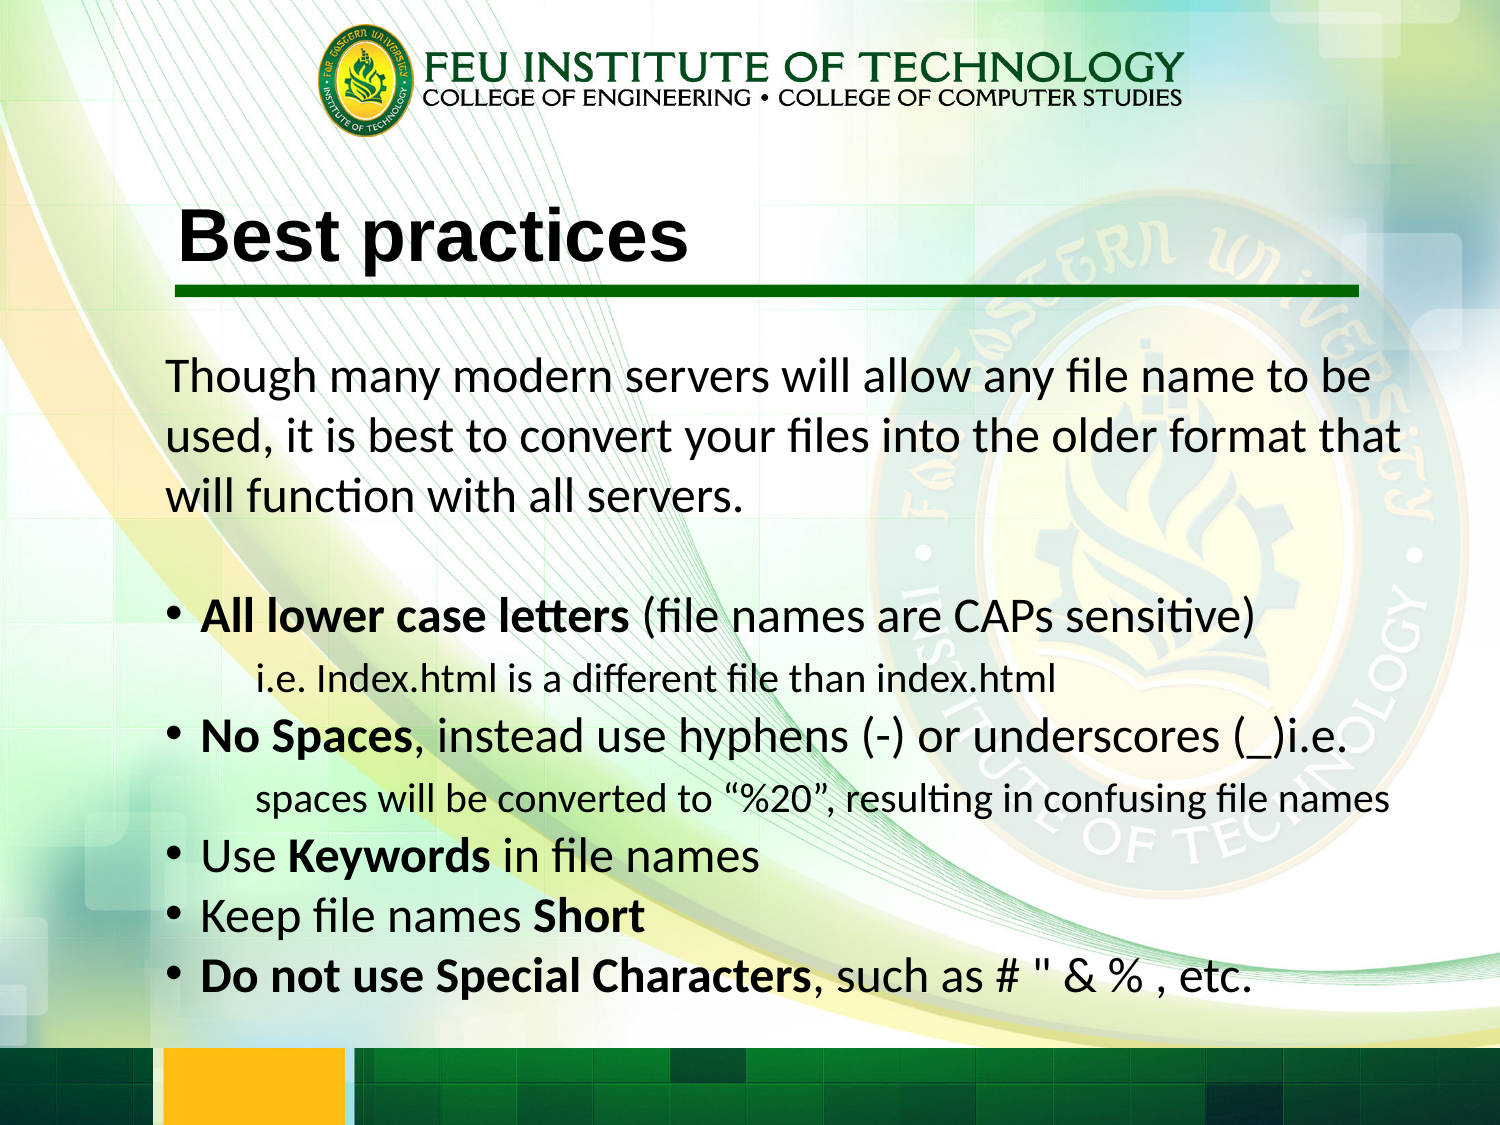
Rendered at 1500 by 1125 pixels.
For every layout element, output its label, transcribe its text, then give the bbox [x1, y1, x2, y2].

text_box Though many modern servers will allow any file name to be used, it is best to convert your files into the older format that will function with all servers. All lower case letters (file names are CAPs sensitive) i.e. Index.html is a different file than index.html No Spaces, instead use hyphens (-) or underscores (_)i.e. spaces will be converted to “%20”, resulting in confusing file names Use Keywords in file names Keep file names Short Do not use Special Characters, such as # " & % , etc. [149, 334, 1425, 1125]
text_box Best practices [162, 178, 1392, 284]
picture [0, 0, 1500, 1125]
text_box [173, 283, 1361, 299]
